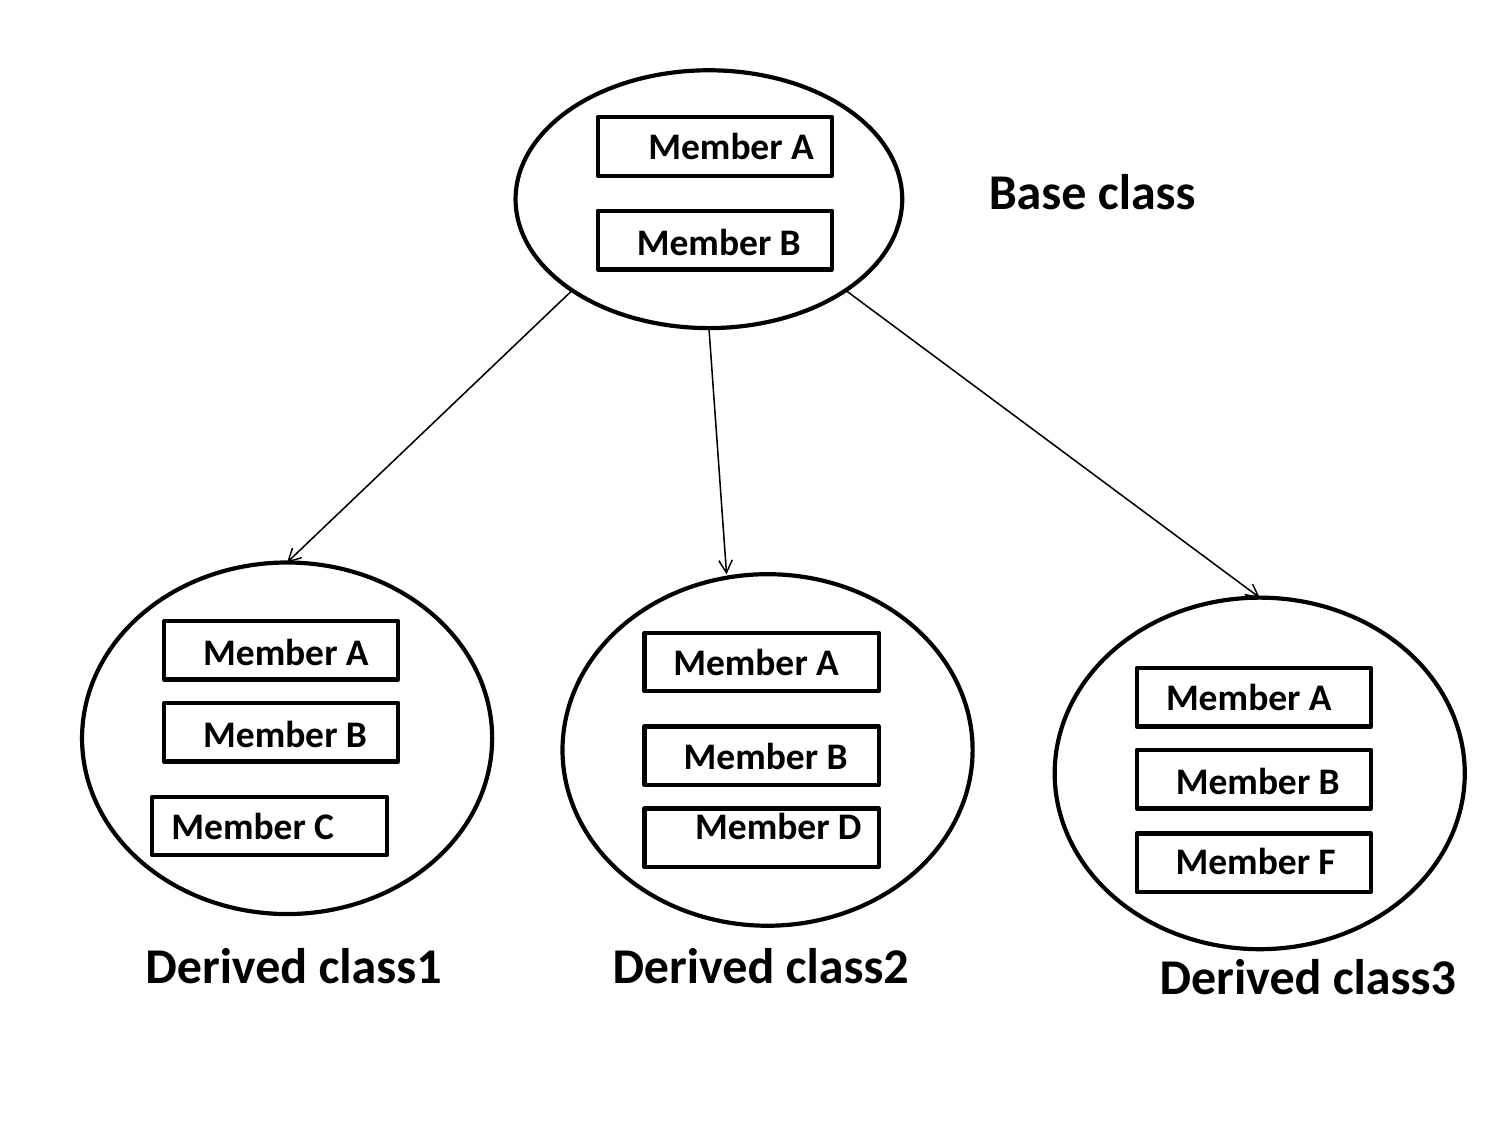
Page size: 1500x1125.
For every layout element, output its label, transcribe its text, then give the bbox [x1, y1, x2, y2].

text_box Member B [188, 703, 383, 763]
text_box [1135, 831, 1373, 894]
text_box Member B [1161, 749, 1355, 810]
text_box Member B [622, 210, 816, 271]
text_box [596, 209, 834, 272]
text_box [1052, 595, 1467, 937]
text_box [594, 442, 842, 461]
text_box Derived class1 [130, 925, 457, 1001]
text_box Base class [973, 152, 1211, 228]
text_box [898, 236, 1207, 652]
text_box [560, 572, 975, 925]
text_box [1135, 748, 1373, 811]
text_box [162, 619, 400, 682]
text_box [293, 283, 566, 570]
text_box Member F [1160, 829, 1351, 890]
text_box [642, 724, 881, 787]
text_box [596, 115, 834, 178]
text_box [513, 68, 905, 331]
text_box [79, 560, 495, 917]
text_box Member B [668, 724, 863, 785]
text_box [150, 795, 389, 857]
text_box Member A [633, 115, 830, 175]
text_box Member A [1151, 665, 1347, 726]
text_box Derived class2 [597, 925, 925, 1001]
text_box [642, 631, 881, 693]
text_box [162, 701, 400, 764]
text_box Member A [658, 630, 855, 691]
text_box Member C [156, 794, 350, 855]
text_box [642, 806, 881, 869]
text_box Member D [680, 794, 877, 855]
text_box Derived class3 [1144, 937, 1472, 1013]
text_box [1135, 666, 1373, 729]
text_box Member A [188, 621, 384, 681]
